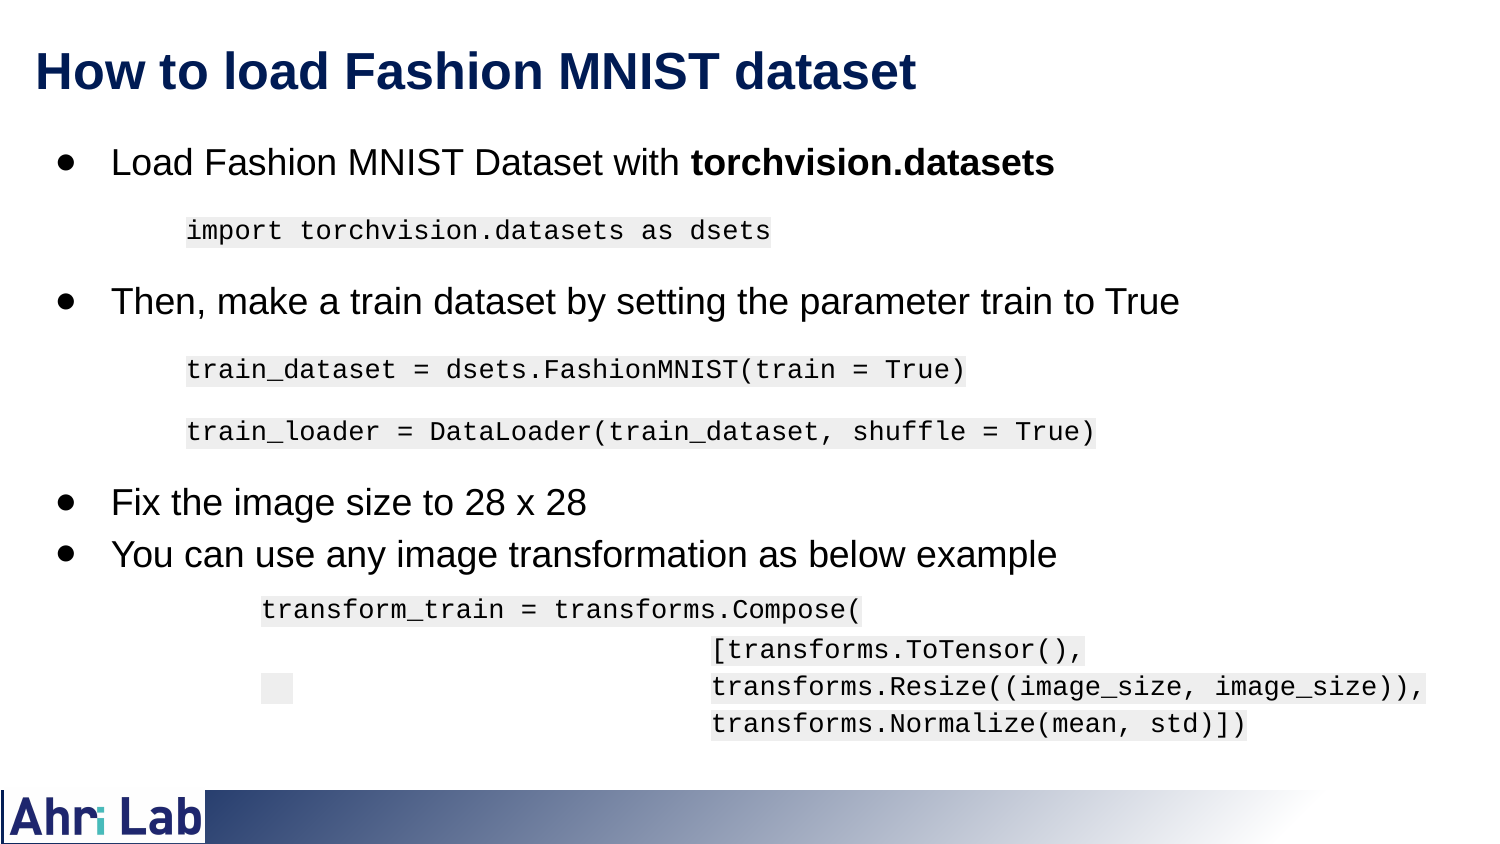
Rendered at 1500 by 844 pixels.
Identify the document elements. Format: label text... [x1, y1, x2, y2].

title How to load Fashion MNIST dataset [20, 22, 1480, 116]
list Load Fashion MNIST Dataset with torchvision.datasets import torchvision.datasets as dsets Then, make a train dataset by setting the parameter train to True train_dataset = dsets.FashionMNIST(train = True) train_loader = DataLoader(train_dataset, shuffle = True) Fix the image size to 28 x 28 You can use any image transformation as below example transform_train = transforms.Compose( [transforms.ToTensor(), transforms.Resize((image_size, image_size)), transforms.Normalize(mean, std)]) [20, 116, 1480, 780]
picture [4, 787, 205, 843]
